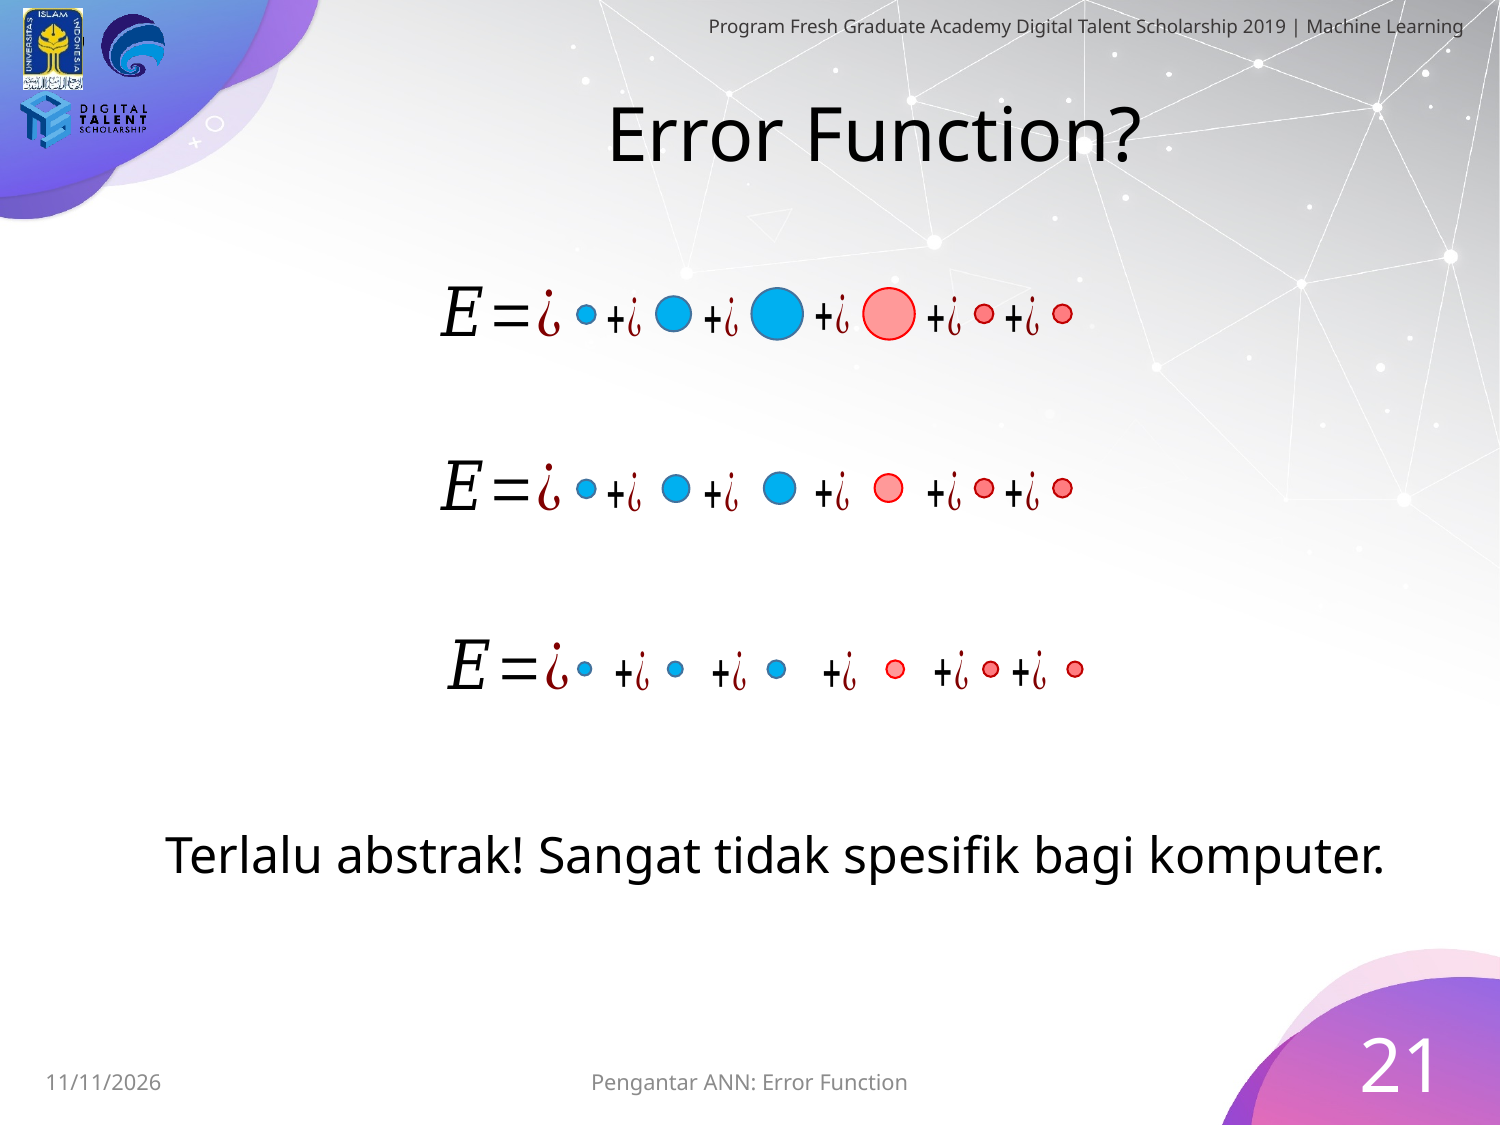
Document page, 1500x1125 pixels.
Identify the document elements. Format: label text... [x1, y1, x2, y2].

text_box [437, 450, 1072, 527]
title Error Function? [271, 67, 1478, 206]
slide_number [30, 1053, 272, 1114]
text_box Terlalu abstrak! Sangat tidak spesifik bagi komputer. [150, 815, 1403, 891]
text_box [437, 276, 1072, 353]
footer Pengantar ANN: Error Function [382, 1053, 1118, 1114]
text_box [445, 630, 1083, 706]
slide_number 21 [1327, 1023, 1478, 1114]
picture [0, 0, 1500, 1125]
